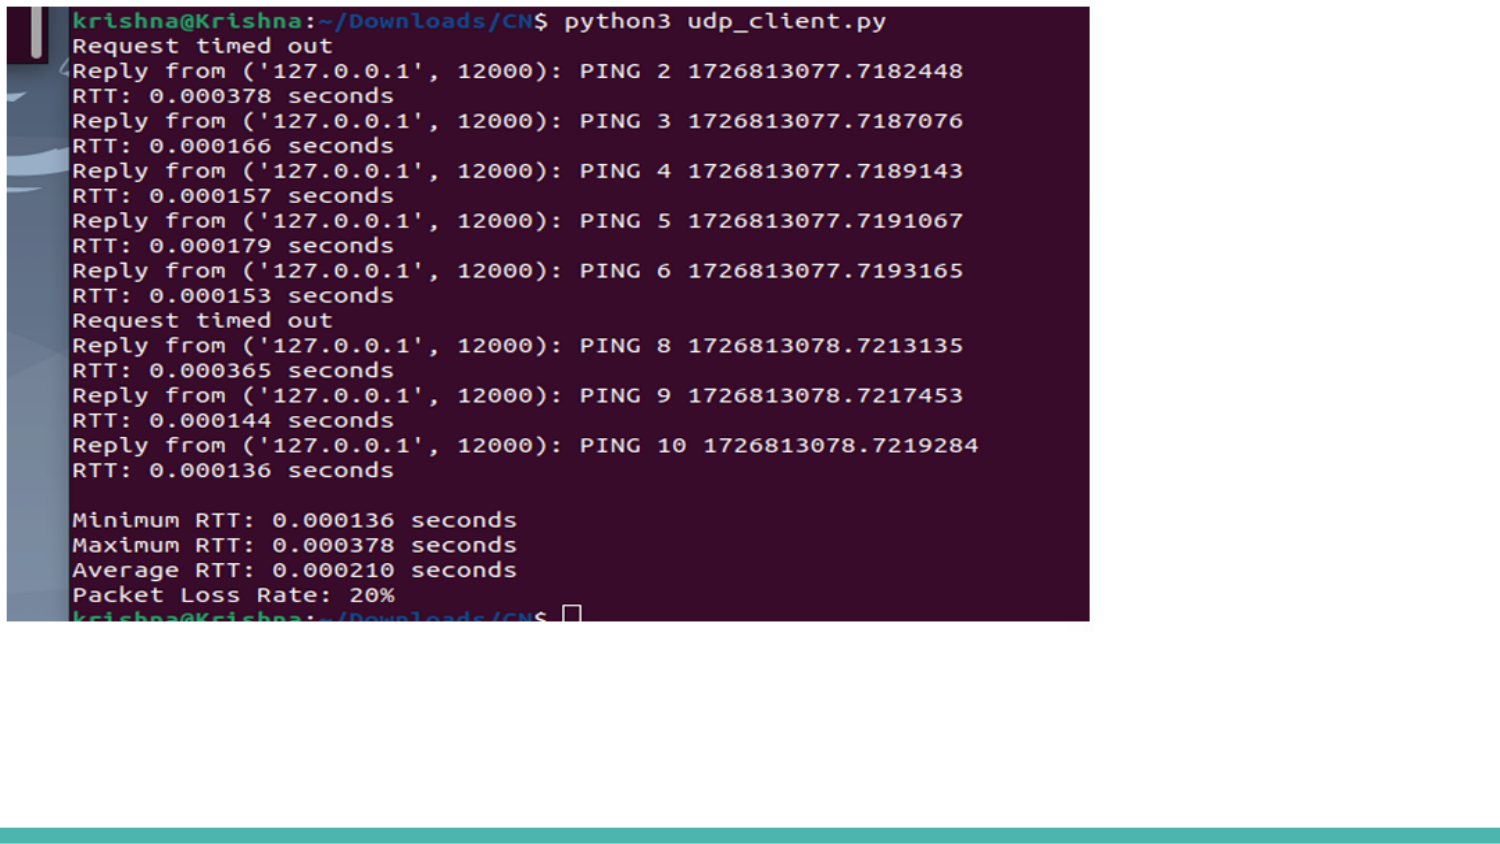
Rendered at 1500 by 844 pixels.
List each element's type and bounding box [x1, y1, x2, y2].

picture [0, 0, 1094, 632]
